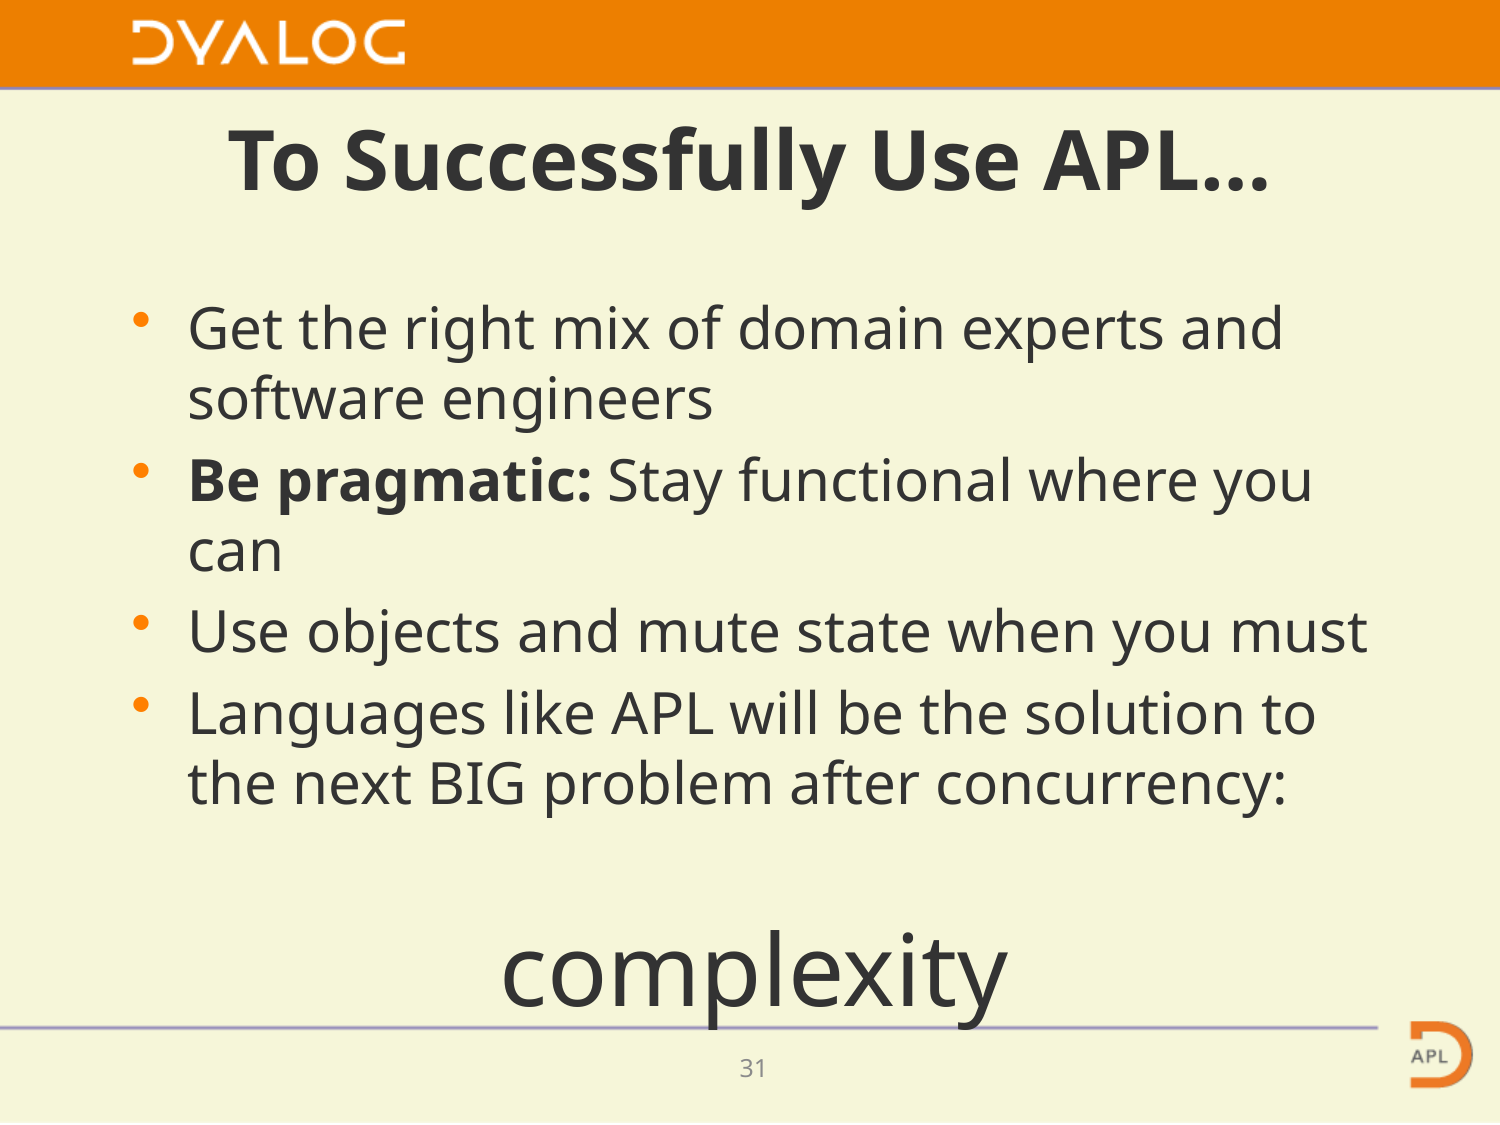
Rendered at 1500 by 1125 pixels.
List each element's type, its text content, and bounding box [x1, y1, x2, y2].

slide_number 30 [585, 1039, 923, 1100]
list Get the right mix of domain experts and software engineers Be pragmatic: Stay functional where you can Use objects and mute state when you must Languages like APL will be the solution to the next BIG problem after concurrency: complexity [116, 283, 1392, 397]
title To Successfully Use APL… [112, 99, 1388, 288]
picture [0, 0, 1500, 1123]
